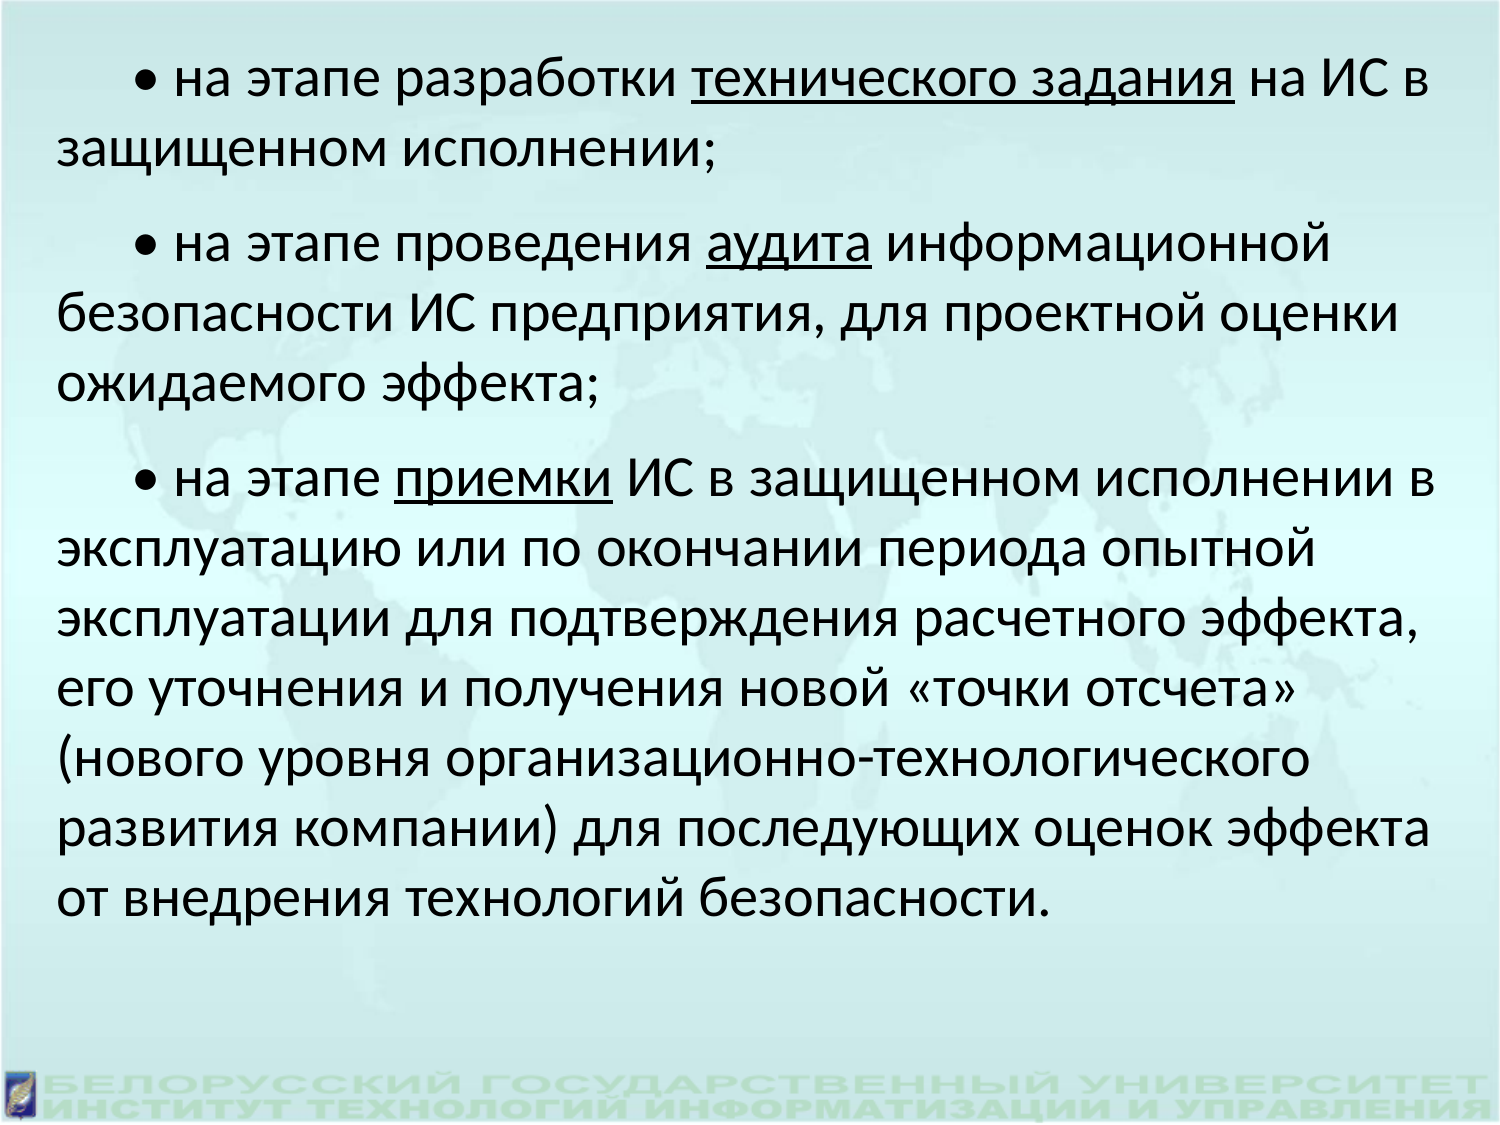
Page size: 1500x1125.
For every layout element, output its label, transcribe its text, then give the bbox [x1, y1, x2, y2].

text_box • на этапе разработки технического задания на ИС в защищенном исполнении; • на этапе проведения аудита информационной безопасности ИС предприятия, для проектной оценки ожидаемого эффекта; • на этапе приемки ИС в защищенном исполнении в эксплуатацию или по окончании периода опытной эксплуатации для подтверждения расчетного эффекта, его уточнения и получения новой «точки отсчета» (нового уровня организационно-технологического развития компании) для последующих оценок эффекта от внедрения технологий безопасности. [41, 30, 1465, 936]
picture [0, 0, 1500, 1125]
